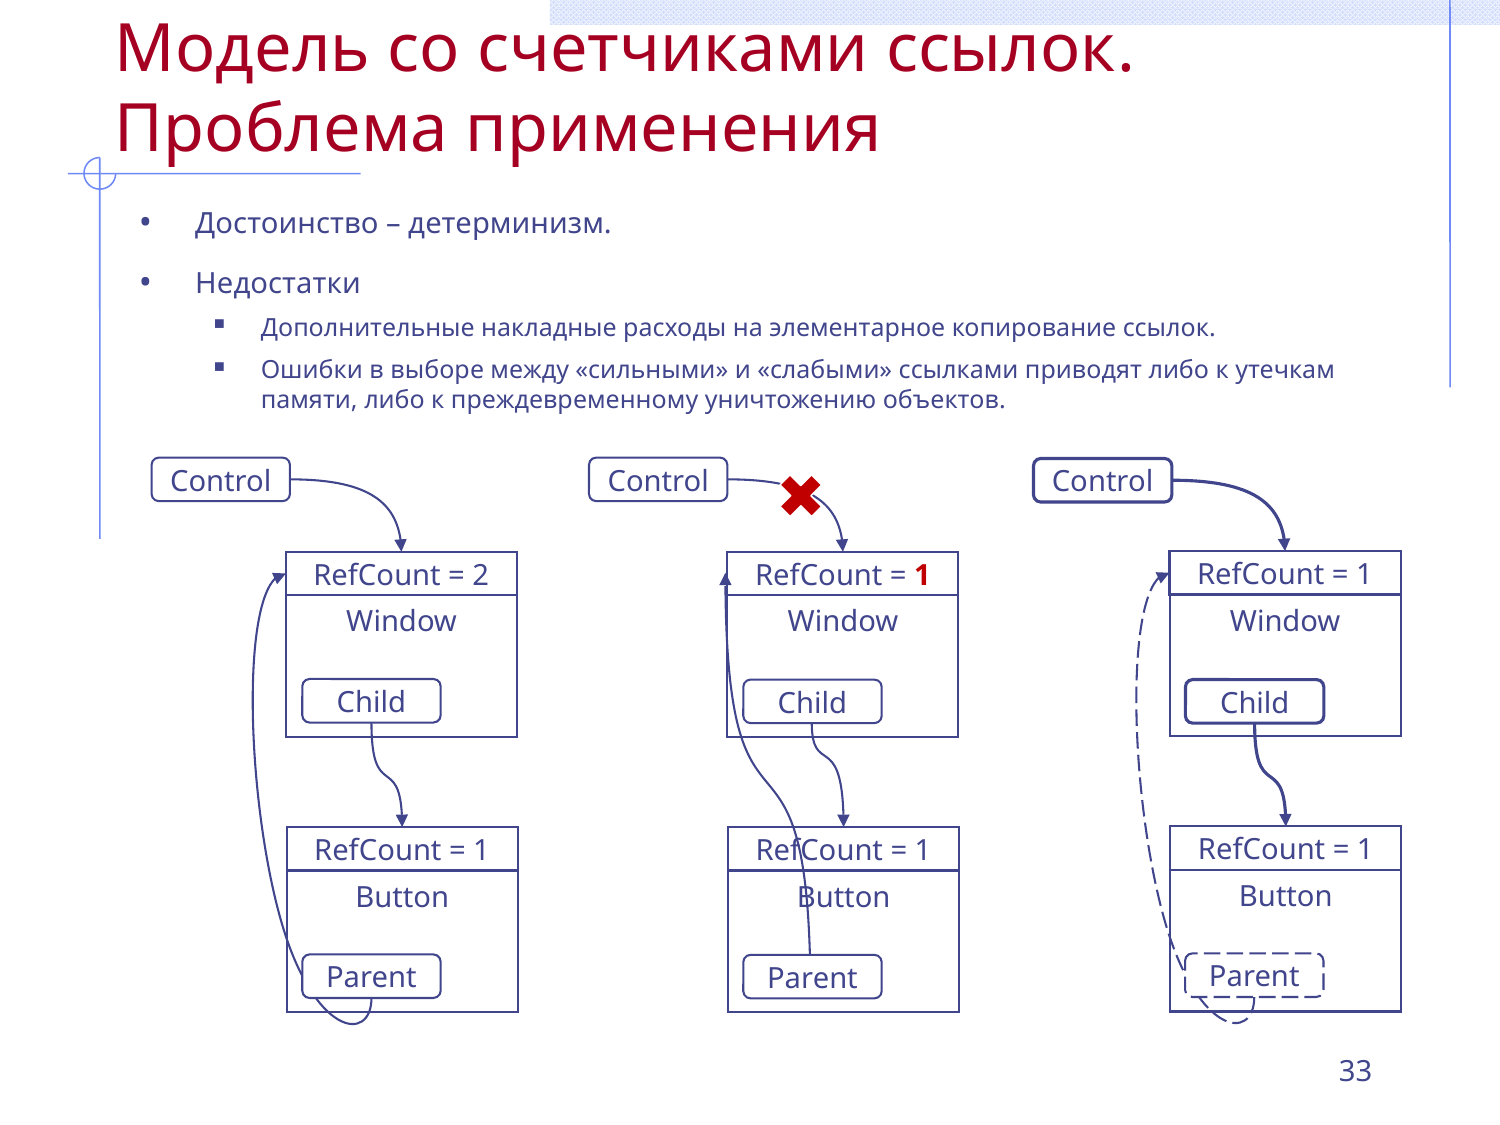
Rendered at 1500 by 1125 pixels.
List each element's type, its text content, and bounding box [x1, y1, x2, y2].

text_box Parent [742, 953, 883, 1000]
list Достоинство – детерминизм. Недостатки Дополнительные накладные расходы на элементарное копирование ссылок. Ошибки в выборе между «сильными» и «слабыми» ссылками приводят либо к утечкам памяти, либо к преждевременному уничтожению объектов. [123, 196, 1424, 442]
text_box Child [301, 677, 442, 724]
text_box Child [1184, 678, 1325, 725]
text_box Button [286, 872, 519, 1013]
text_box Button [1169, 871, 1402, 1013]
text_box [999, 742, 1424, 828]
text_box Window [727, 596, 959, 738]
text_box Button [727, 872, 960, 1013]
text_box [785, 474, 795, 479]
slide_number 33 [1074, 1025, 1388, 1100]
text_box RefCount = 1 [1169, 828, 1402, 871]
text_box Window [1169, 596, 1402, 737]
text_box Window [726, 658, 740, 738]
text_box Parent [1184, 952, 1325, 999]
text_box Child [742, 678, 883, 725]
text_box Parent [301, 953, 442, 1000]
text_box RefCount = 1 [1168, 550, 1402, 596]
text_box RefCount = 2 [285, 551, 518, 596]
text_box RefCount = 1 [796, 828, 960, 872]
text_box RefCount = 1 [286, 829, 519, 872]
text_box RefCount = 1 [727, 828, 802, 872]
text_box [289, 479, 402, 552]
text_box RefCount = 1 [726, 551, 959, 596]
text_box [727, 479, 843, 552]
text_box [807, 474, 816, 479]
picture [1451, 0, 1500, 25]
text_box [1171, 480, 1286, 552]
title Модель со счетчиками ссылок. Проблема применения [99, 24, 1375, 173]
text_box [555, 742, 981, 828]
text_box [116, 742, 541, 829]
text_box Window [285, 596, 518, 738]
text_box Control [1032, 457, 1173, 504]
text_box Control [150, 456, 291, 503]
picture [549, 0, 1449, 25]
text_box Control [587, 456, 729, 503]
